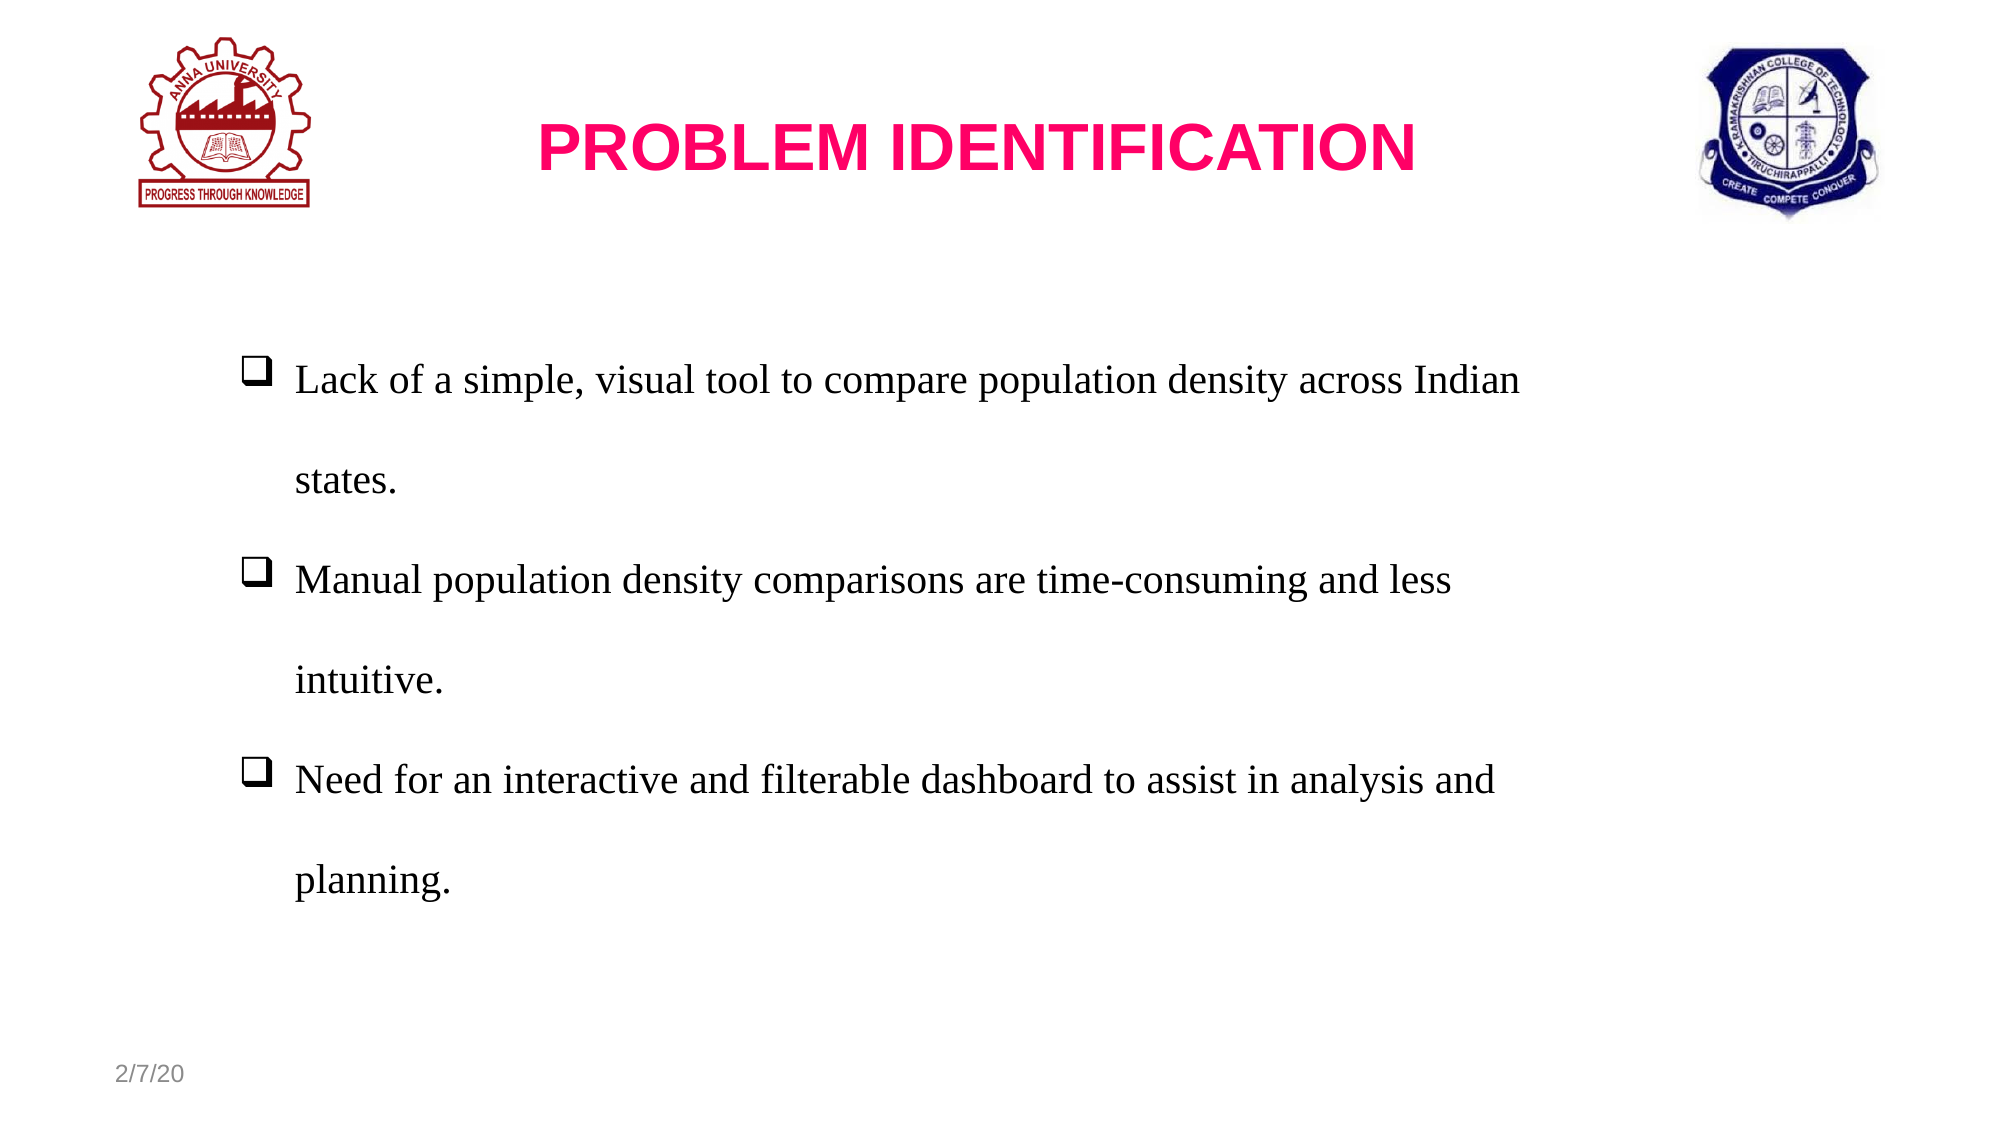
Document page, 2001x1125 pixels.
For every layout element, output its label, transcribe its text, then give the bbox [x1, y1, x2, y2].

title PROBLEM IDENTIFICATION [354, 50, 1603, 238]
picture [1695, 42, 1886, 224]
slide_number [99, 1042, 567, 1103]
picture [136, 34, 312, 209]
text_box Lack of a simple, visual tool to compare population density across Indian states. Manual population density comparisons are time-consuming and less intuitive. Need for an interactive and filterable dashboard to assist in analysis and planning. [223, 294, 1584, 910]
